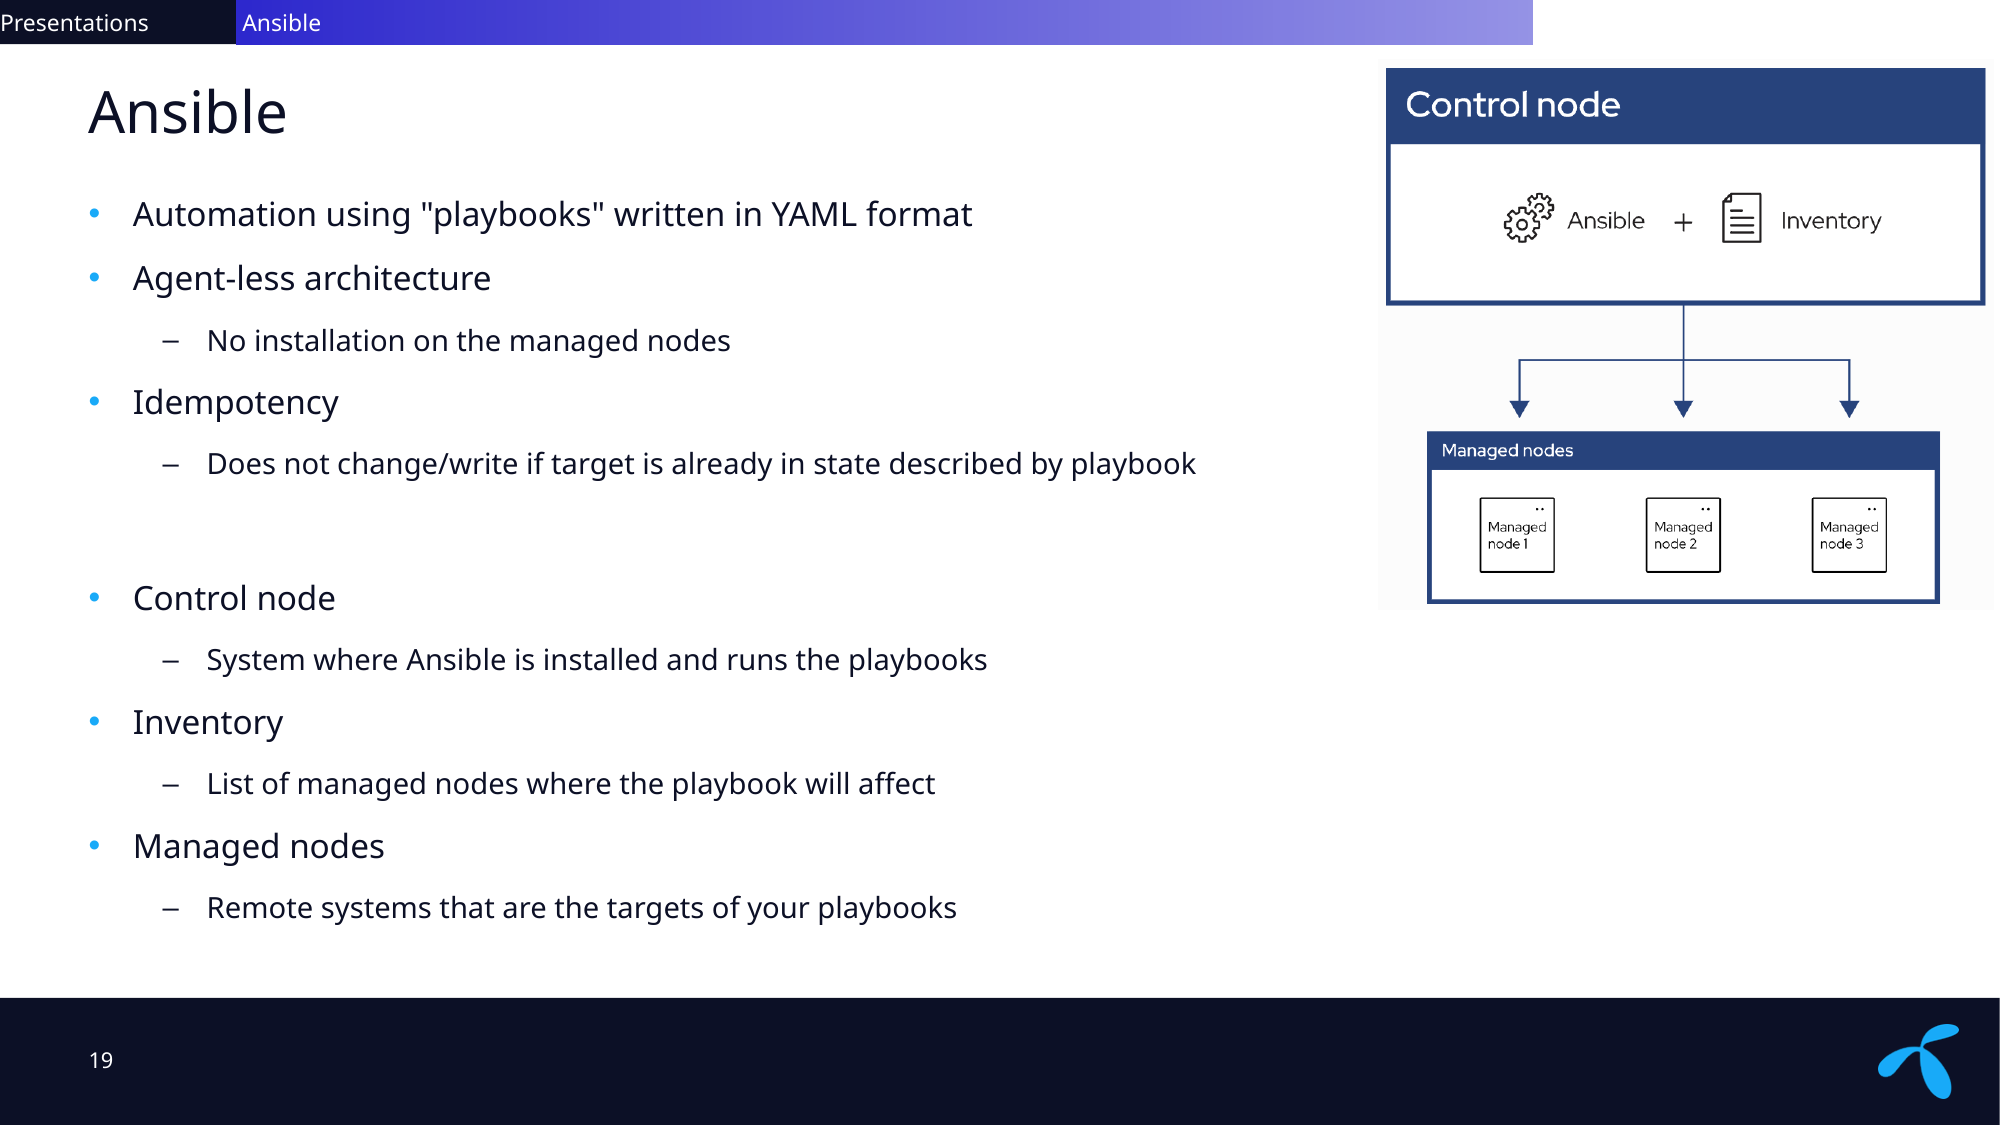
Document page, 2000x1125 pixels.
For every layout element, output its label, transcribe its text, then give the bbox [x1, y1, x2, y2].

picture [1377, 59, 1995, 610]
picture [1878, 1024, 1959, 1099]
title Ansible [88, 70, 1372, 160]
slide_number 19 [88, 1024, 237, 1099]
list Automation using "playbooks" written in YAML format Agent-less architecture No installation on the managed nodes Idempotency Does not change/write if target is already in state described by playbook Control node System where Ansible is installed and runs the playbooks Inventory List of managed nodes where the playbook will affect Managed nodes Remote systems that are the targets of your playbooks [88, 160, 1911, 995]
text_box Ansible [236, 0, 1533, 45]
footer Presentations [0, 0, 236, 45]
